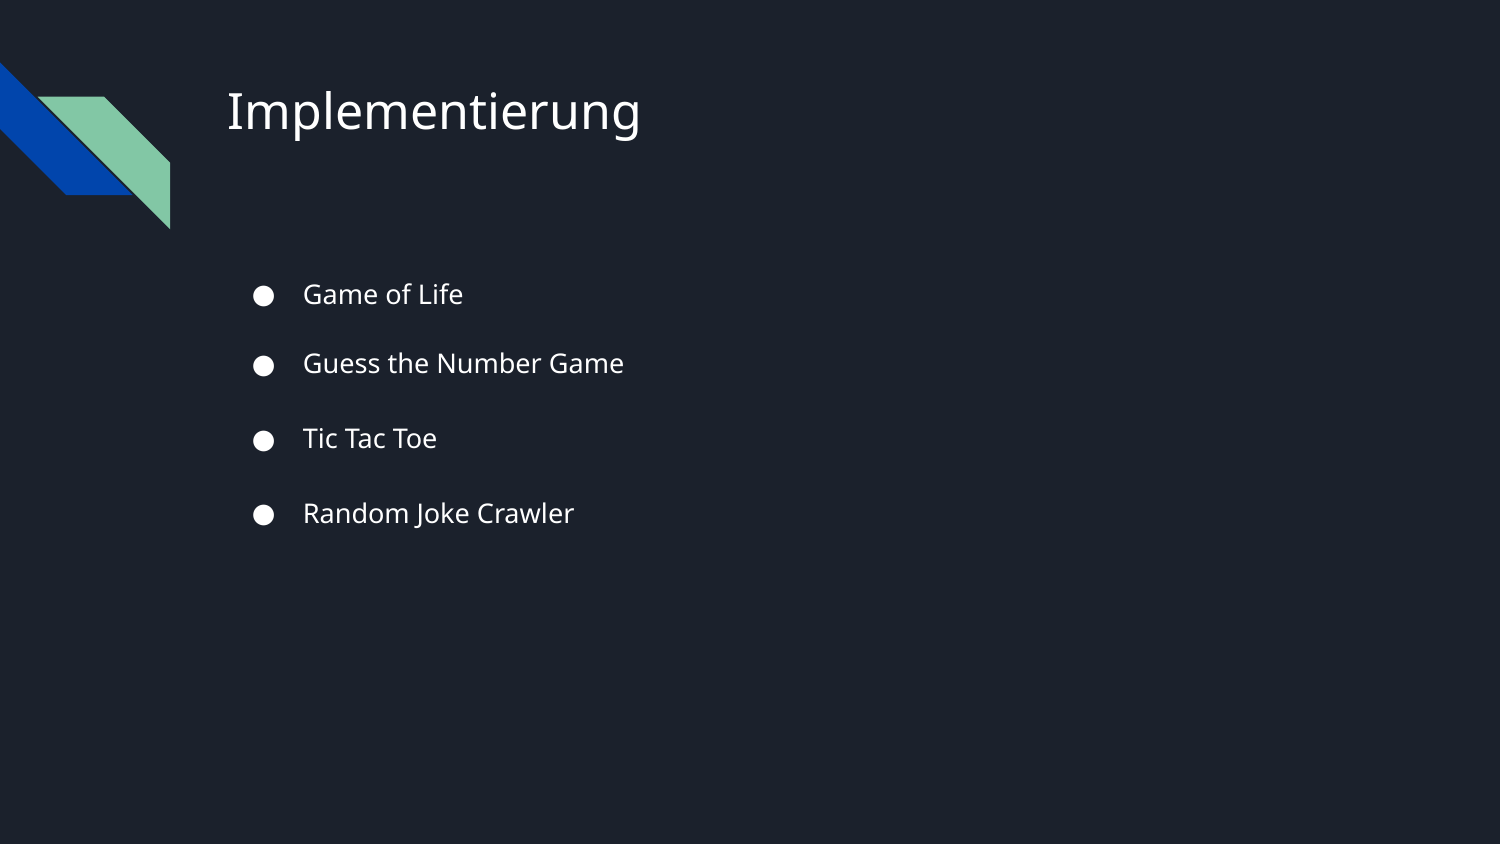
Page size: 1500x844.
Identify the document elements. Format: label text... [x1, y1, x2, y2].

list Game of Life Guess the Number Game Tic Tac Toe Random Joke Crawler [212, 257, 1368, 735]
title Implementierung [212, 64, 1368, 215]
